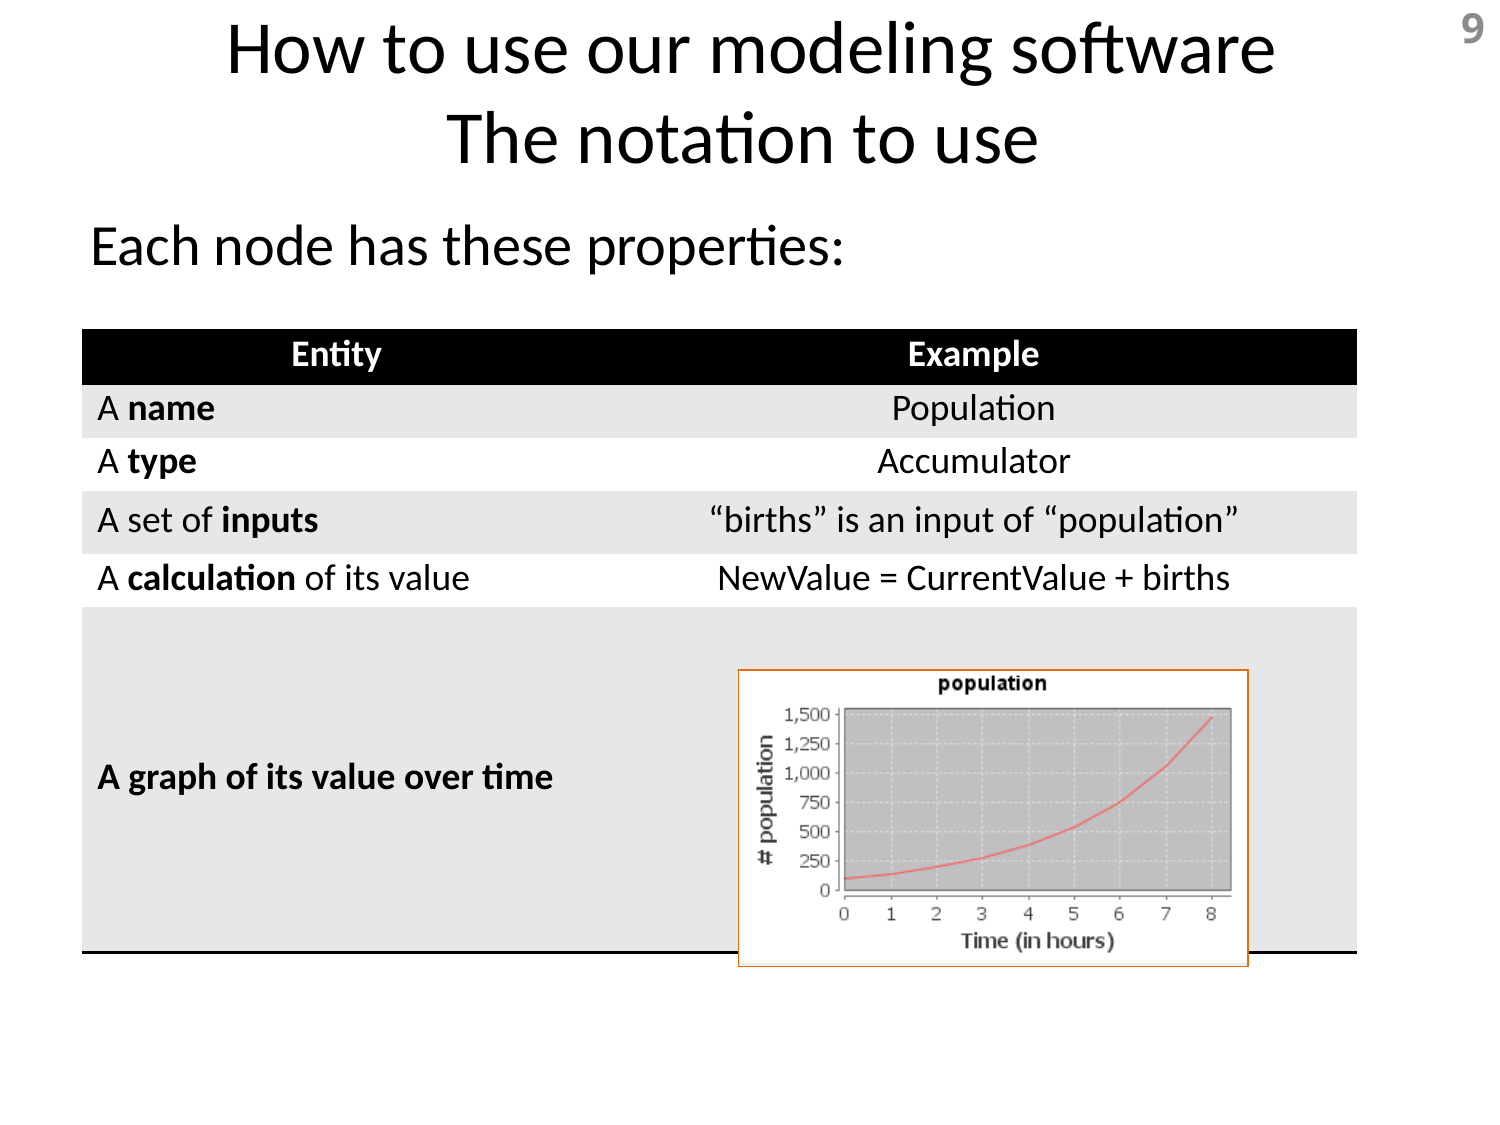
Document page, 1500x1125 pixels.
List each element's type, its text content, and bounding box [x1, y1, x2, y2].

table_cell “births” is an input of “population” [591, 491, 1357, 554]
table_cell A name [82, 385, 591, 438]
text_box How to use our modeling software The notation to use [76, 57, 1427, 211]
table_cell A calculation of its value [82, 554, 591, 607]
table_cell A graph of its value over time [82, 607, 591, 951]
slide_number 9 [1149, 0, 1500, 60]
table_cell A set of inputs [82, 491, 591, 554]
table_cell Population [591, 385, 1357, 438]
table_cell A type [82, 438, 591, 491]
table_cell NewValue = CurrentValue + births [591, 554, 1357, 607]
picture [738, 670, 1248, 967]
table_header Entity [82, 332, 591, 382]
list Each node has these properties: [75, 200, 1425, 311]
table_cell Accumulator [591, 438, 1357, 491]
table_cell [591, 607, 1357, 951]
table_header Example [591, 332, 1357, 382]
